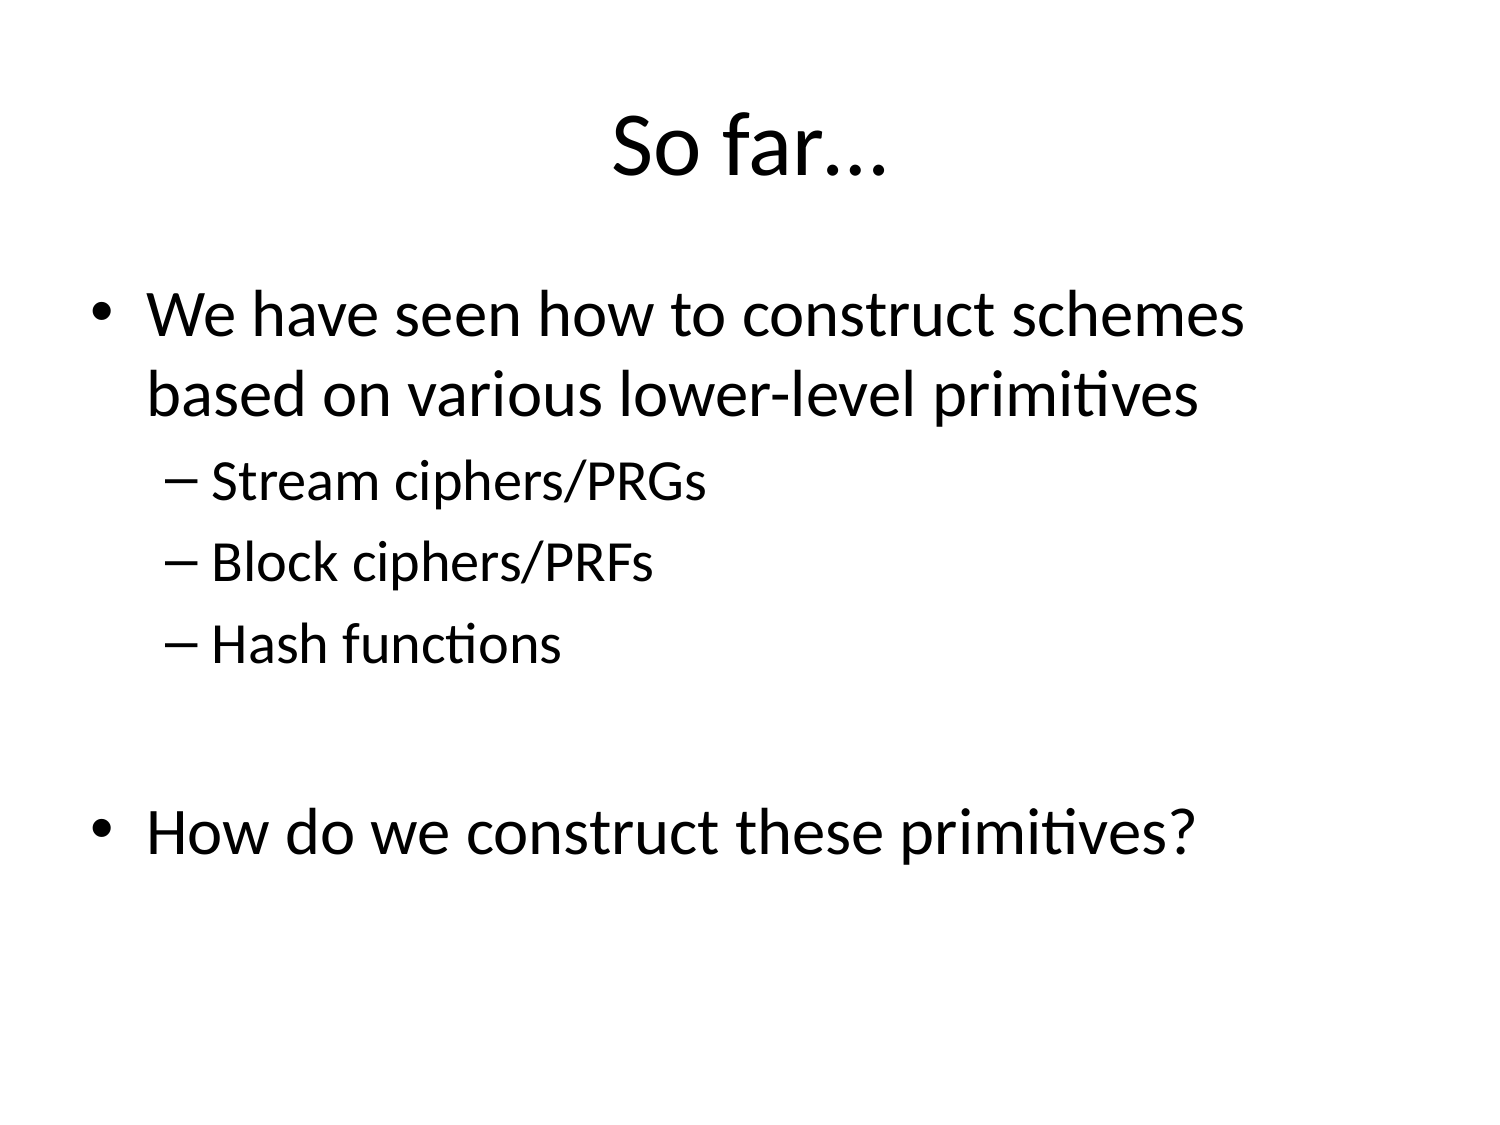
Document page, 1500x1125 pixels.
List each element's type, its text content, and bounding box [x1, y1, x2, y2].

title So far… [75, 45, 1425, 233]
list We have seen how to construct schemes based on various lower-level primitives Stream ciphers/PRGs Block ciphers/PRFs Hash functions How do we construct these primitives? [75, 262, 1425, 1005]
